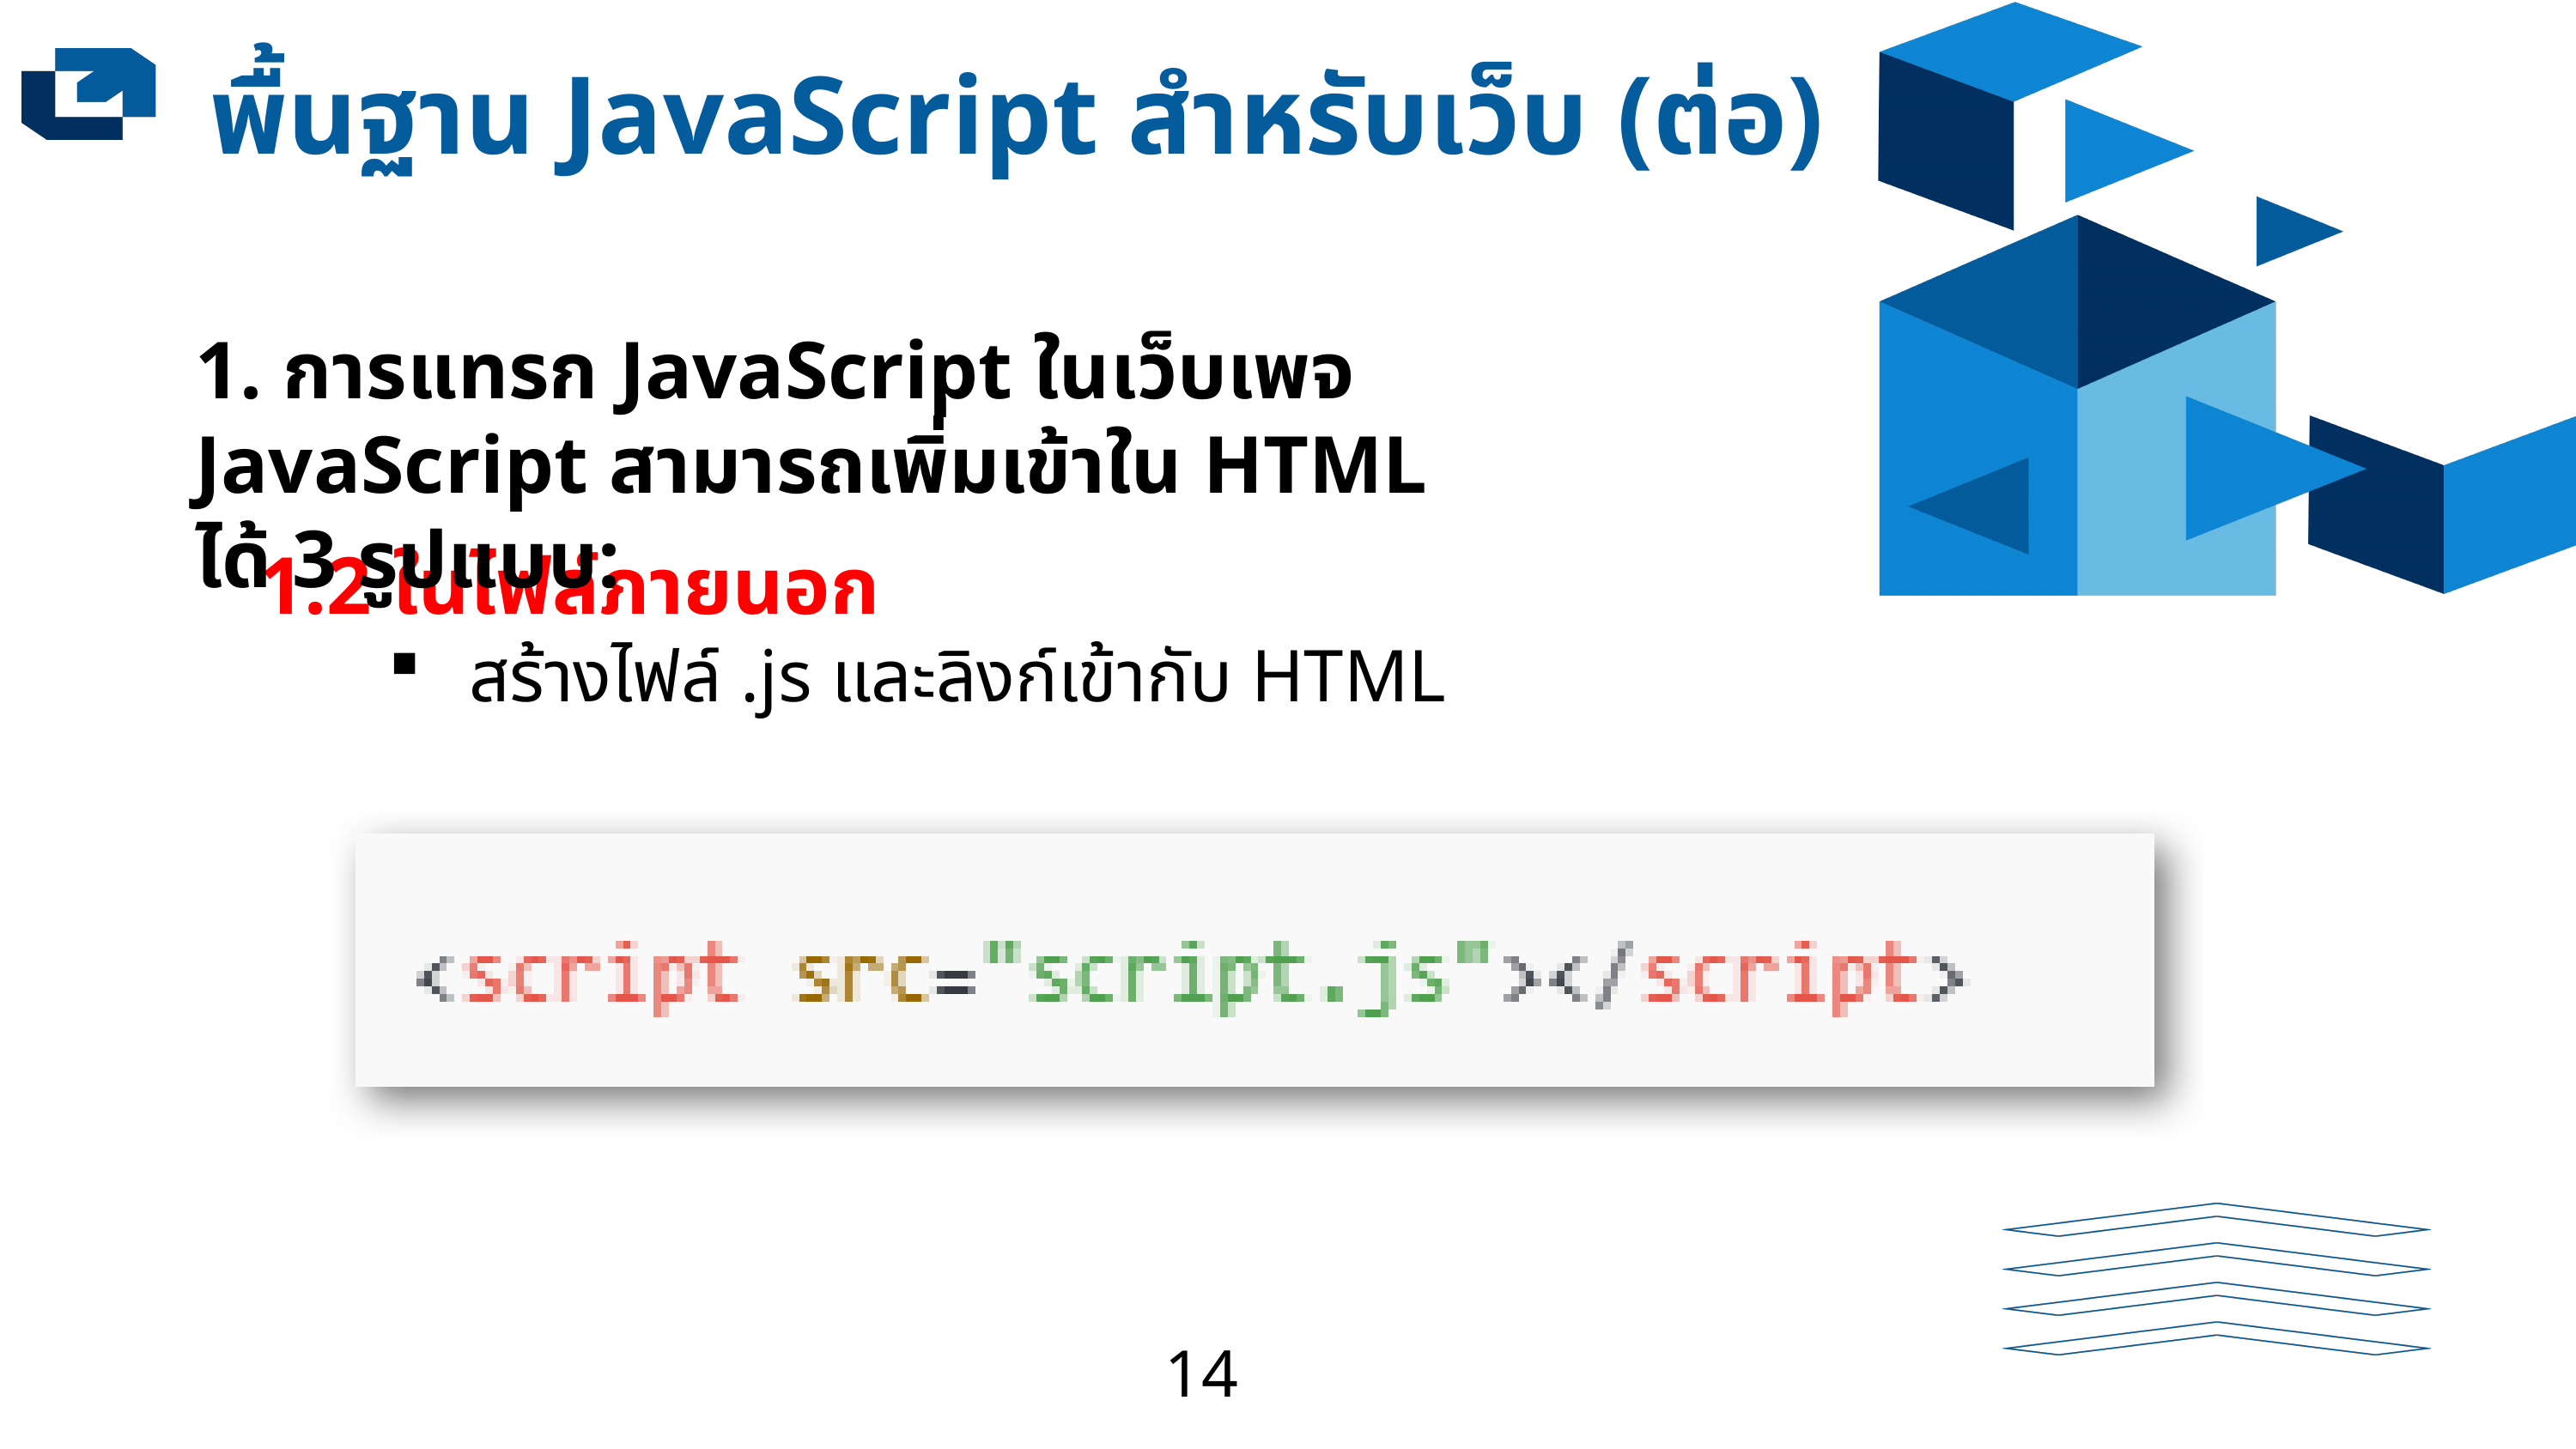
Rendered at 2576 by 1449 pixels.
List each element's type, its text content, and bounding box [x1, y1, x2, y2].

text_box [21, 48, 155, 140]
text_box พื้นฐาน JavaScript สำหรับเว็บ (ต่อ) [155, 46, 1879, 176]
text_box [1878, 2, 2576, 596]
slide_number 14 [1095, 1307, 1309, 1446]
text_box [2002, 1203, 2432, 1355]
text_box 1. การแทรก JavaScript ในเว็บเพจ JavaScript สามารถเพิ่มเข้าใน HTML ได้ 3 รูปแบบ: [182, 313, 1472, 609]
text_box 1.2 ในไฟล์ภายนอก สร้างไฟล์ .js และลิงก์เข้ากับ HTML [246, 529, 2263, 723]
picture [355, 834, 2154, 1087]
